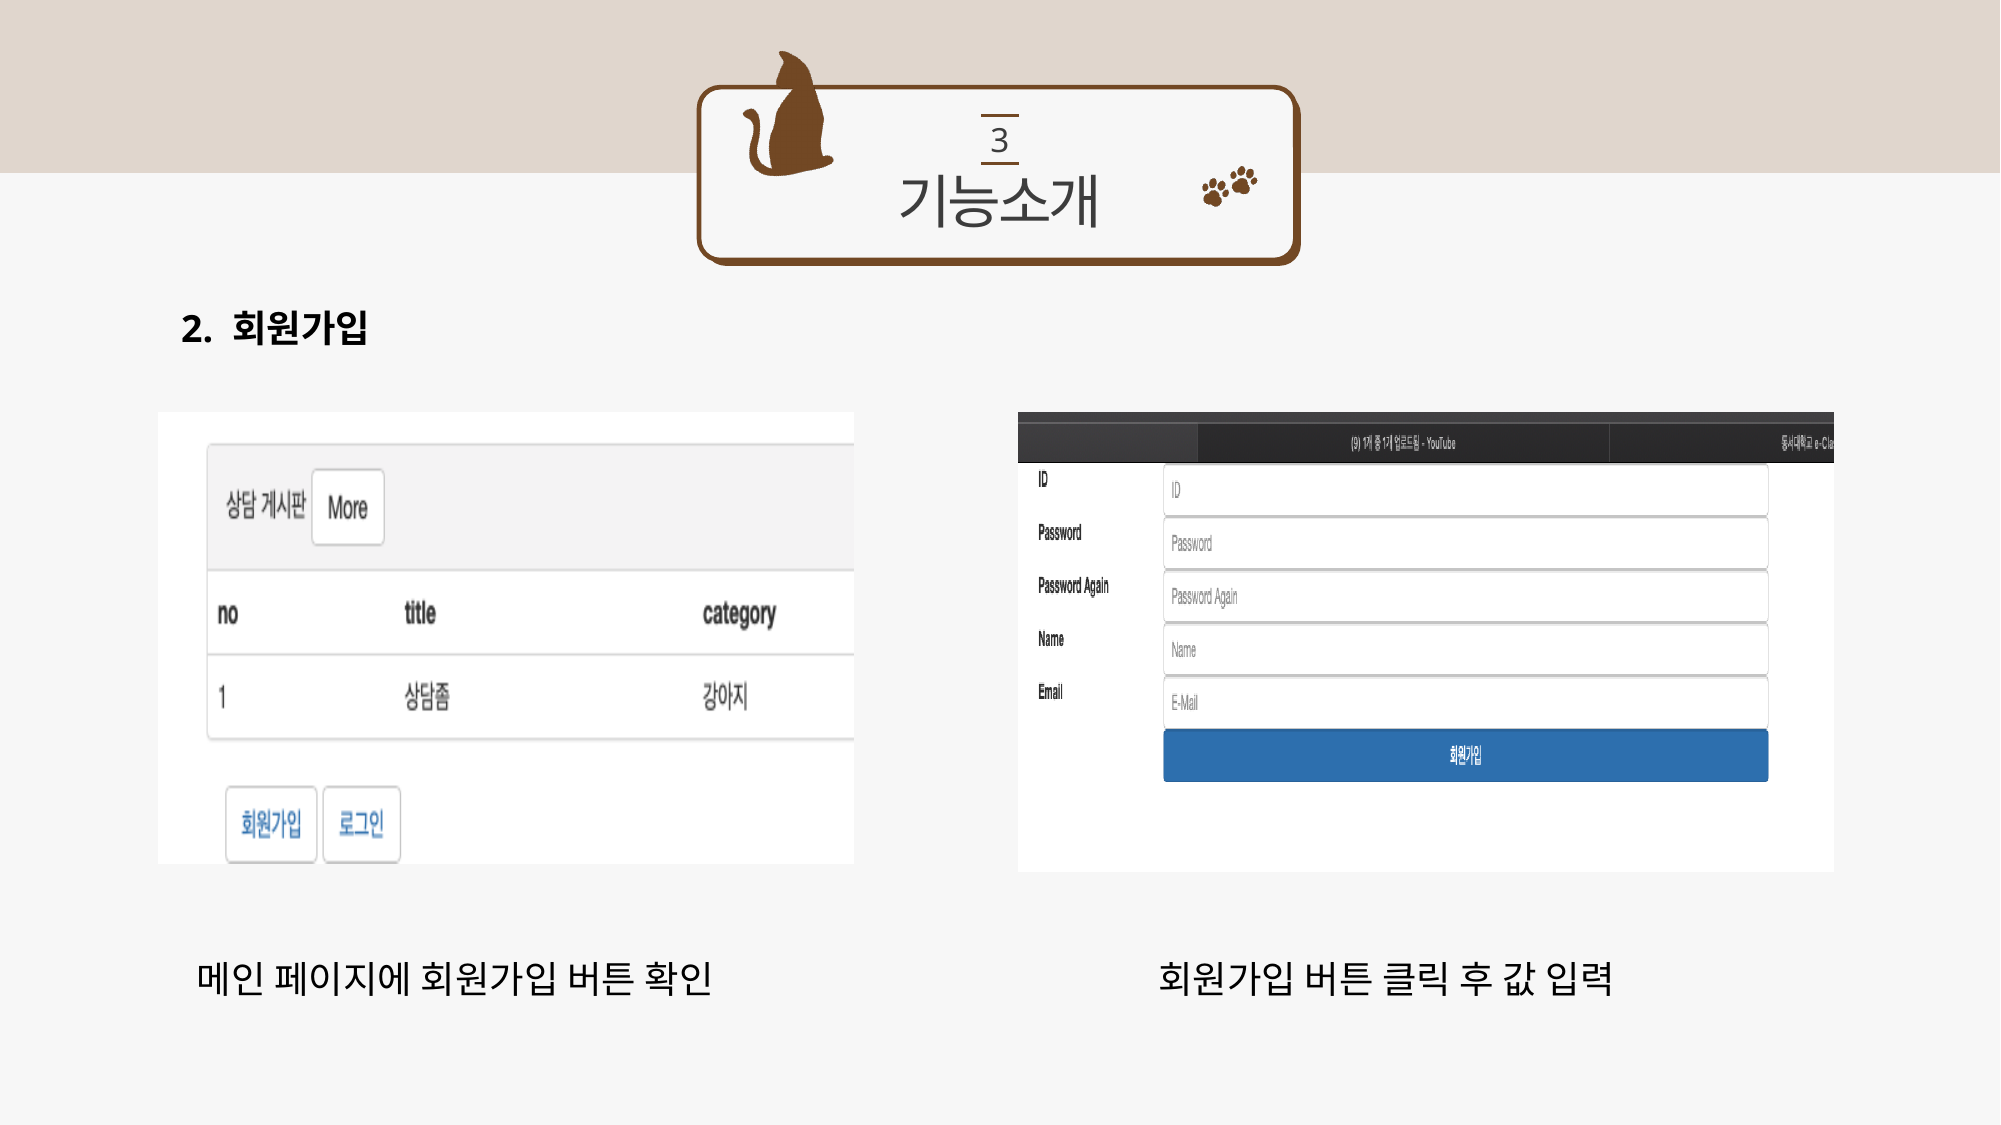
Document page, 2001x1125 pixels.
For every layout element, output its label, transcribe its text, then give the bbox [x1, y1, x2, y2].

text_box [699, 87, 1296, 261]
text_box 메인 페이지에 회원가입 버튼 확인 [189, 948, 722, 1009]
picture [1018, 411, 1834, 872]
text_box 2. 회원가입 [173, 297, 378, 358]
picture [1198, 156, 1260, 217]
text_box 회원가입 버튼 클릭 후 값 입력 [1151, 948, 1623, 1009]
picture [709, 41, 854, 187]
text_box 기능소개 [890, 157, 1110, 243]
text_box 3 [982, 116, 1017, 157]
text_box [0, 0, 2000, 173]
picture [158, 411, 854, 864]
text_box [708, 97, 1301, 266]
text_box 3 [982, 111, 1017, 115]
